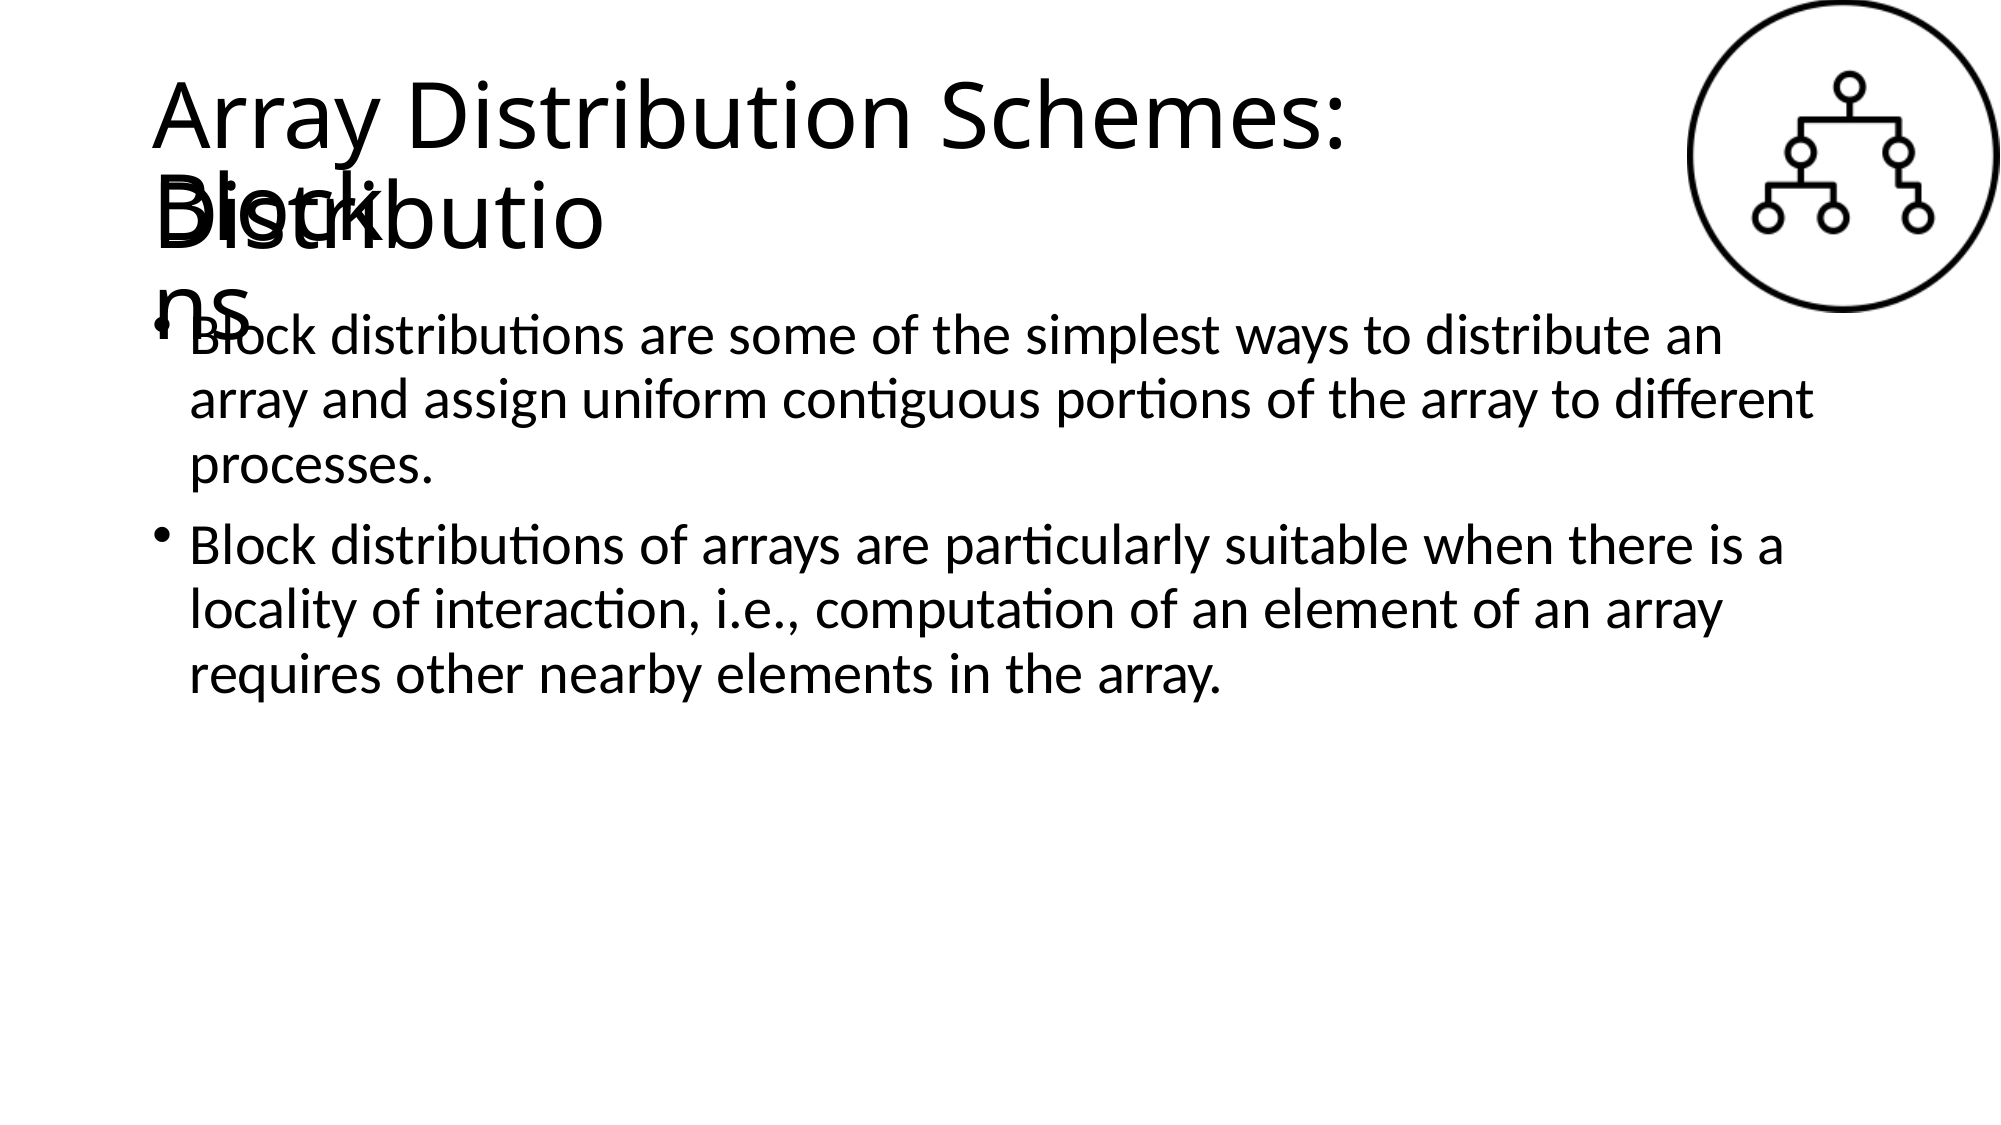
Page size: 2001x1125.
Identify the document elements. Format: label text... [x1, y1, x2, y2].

text_box Block distributions of arrays are particularly suitable when there is a locality of interaction, i.e., computation of an element of an array requires other nearby elements in the array. [152, 511, 1801, 713]
text_box Block distributions are some of the simplest ways to distribute an array and assign uniform contiguous portions of the array to different processes. [152, 301, 1835, 503]
picture [1687, 0, 2000, 313]
text_box Array Distribution Schemes: Block [152, 75, 1397, 267]
text_box Distributions [152, 174, 629, 301]
